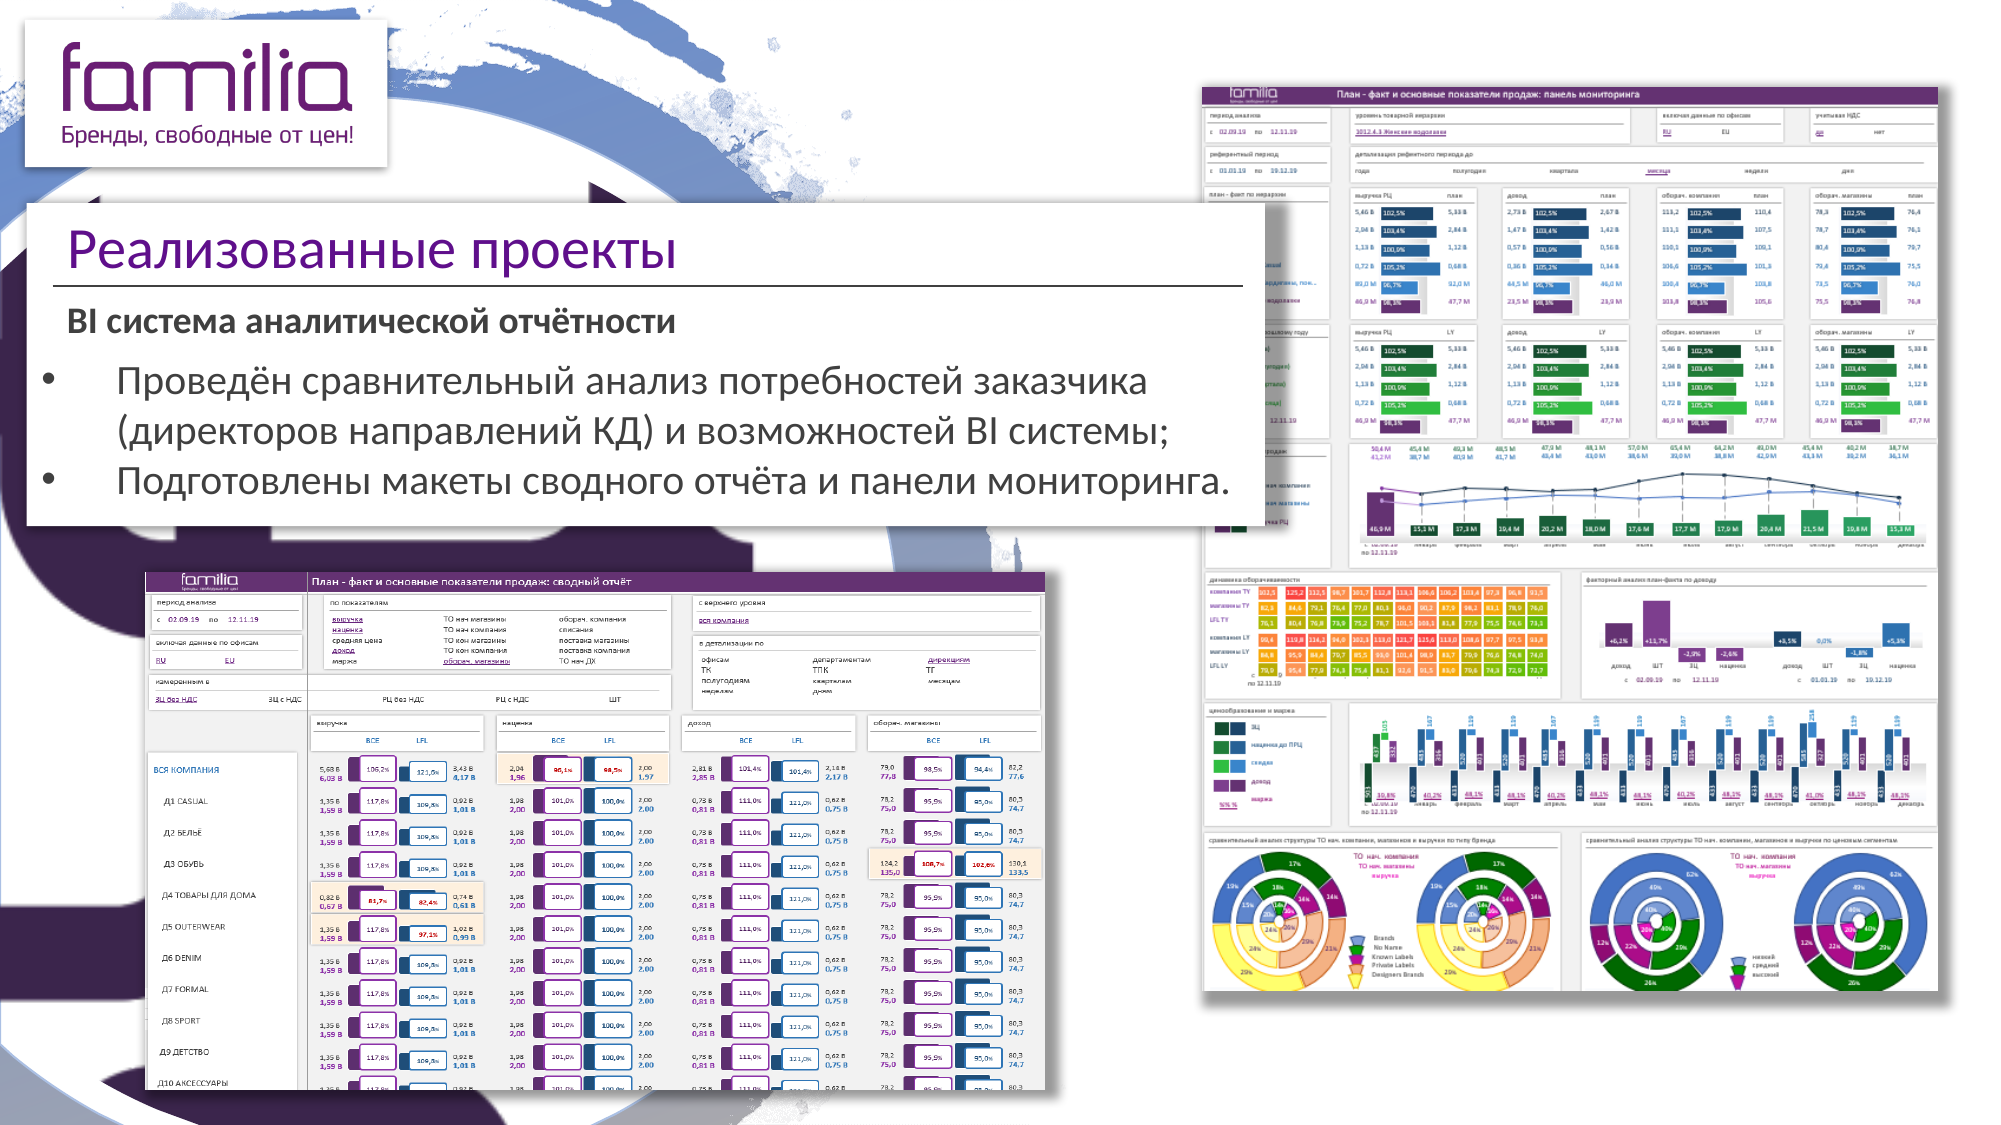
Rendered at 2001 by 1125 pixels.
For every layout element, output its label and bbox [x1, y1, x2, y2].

text_box [26, 203, 1265, 527]
picture [0, 0, 2000, 1125]
